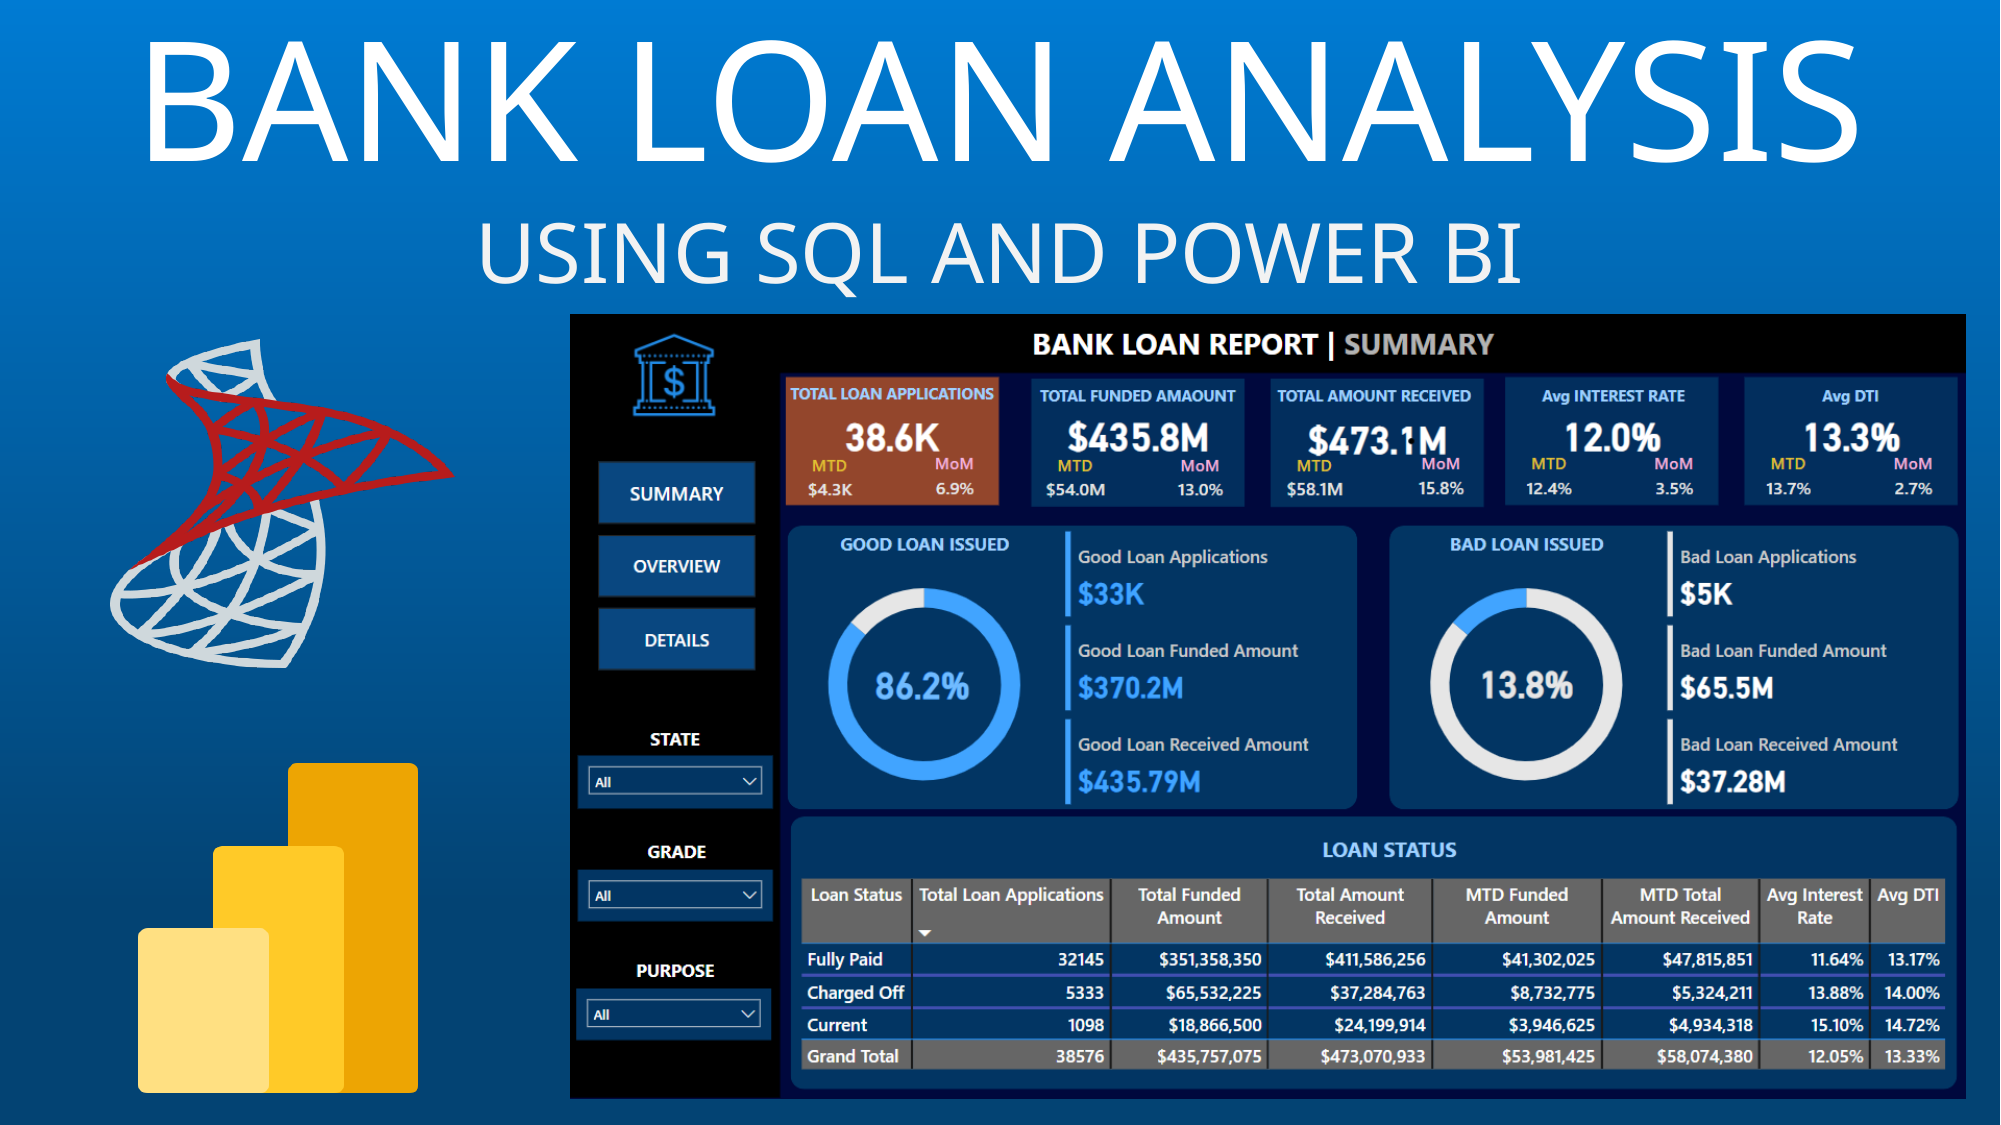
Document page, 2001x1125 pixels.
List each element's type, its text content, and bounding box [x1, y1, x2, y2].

picture [54, 730, 502, 1125]
picture [570, 314, 1966, 1099]
title BANK LOAN ANALYSIS [0, 0, 2000, 204]
picture [54, 314, 502, 709]
subtitle USING SQL AND POWER BI [0, 204, 2000, 1125]
